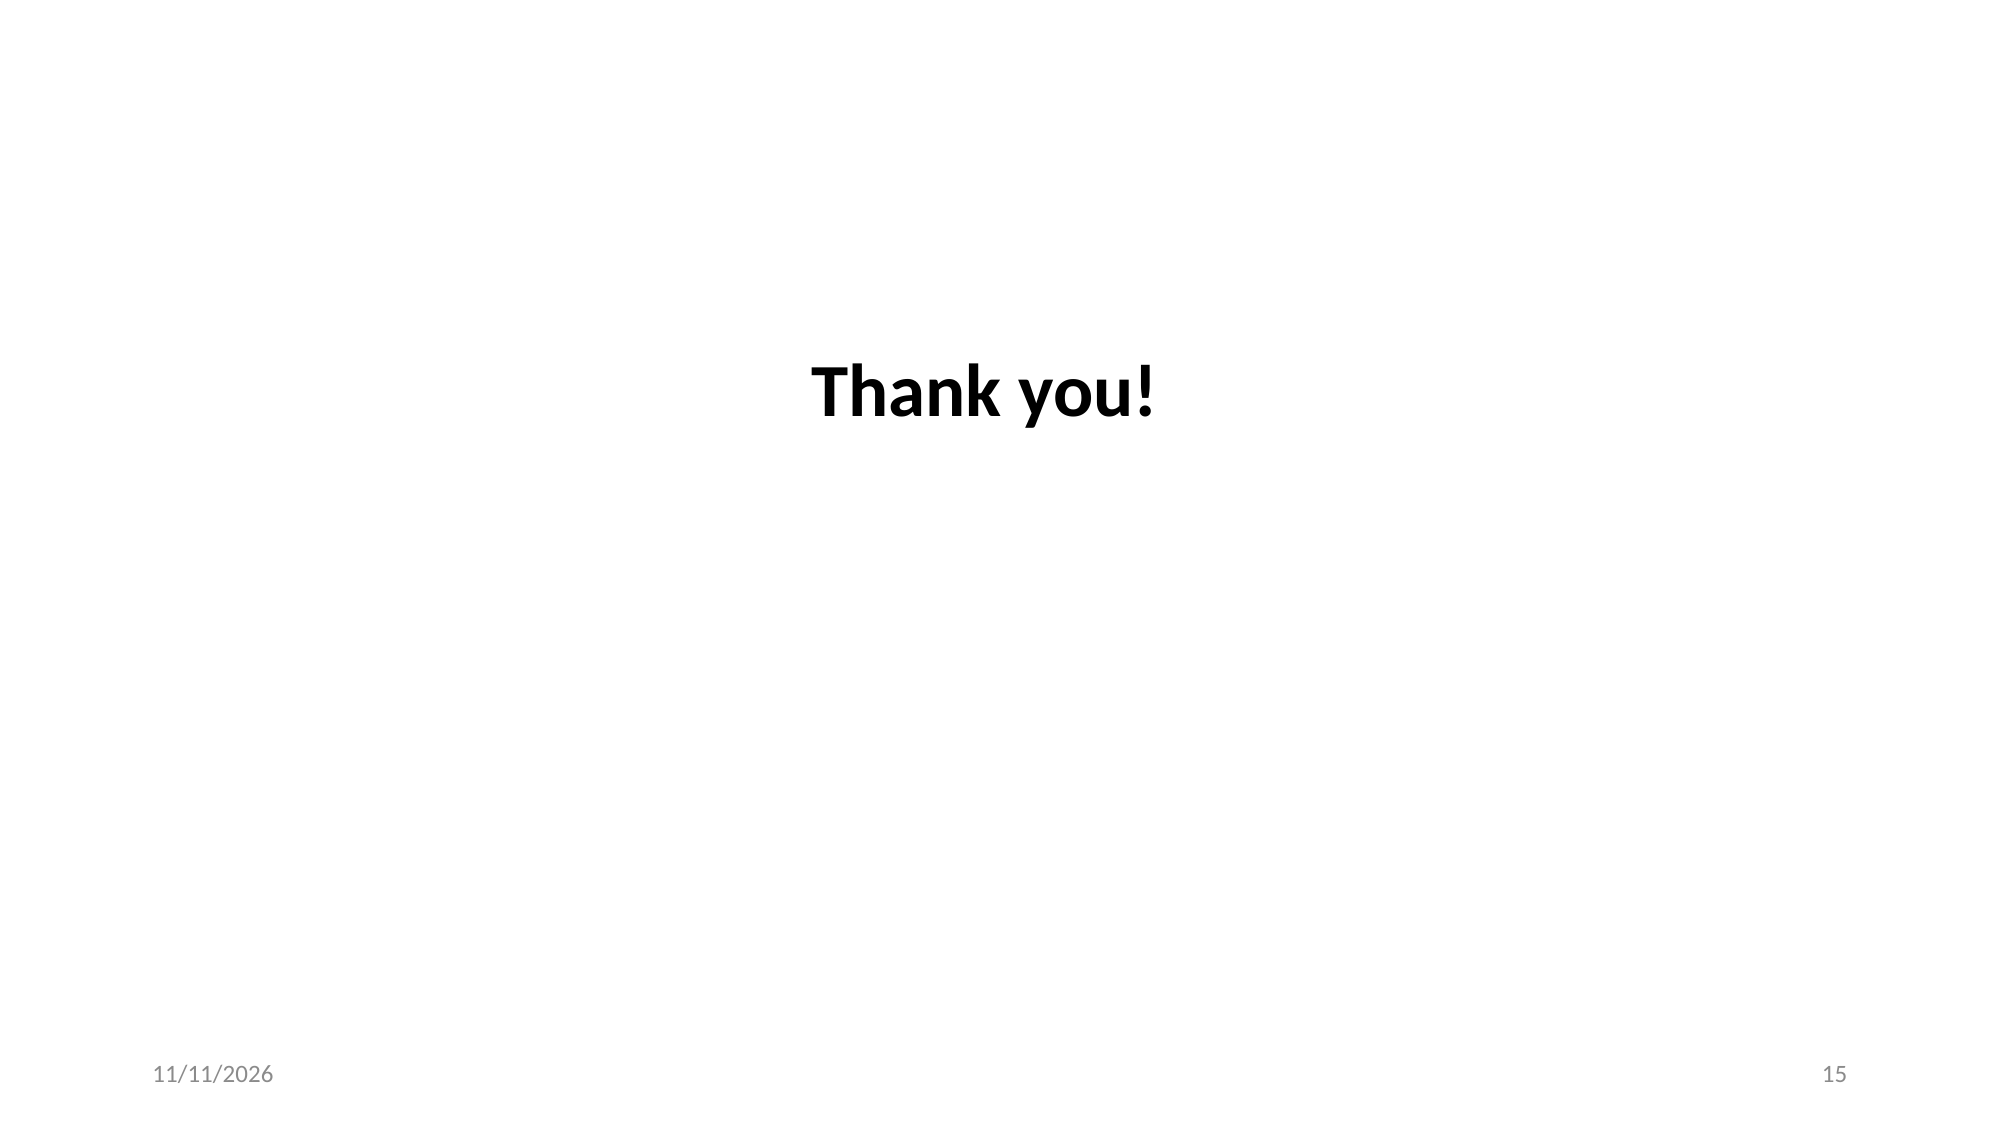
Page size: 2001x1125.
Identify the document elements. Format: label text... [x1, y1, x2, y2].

list Thank you! [796, 334, 1274, 469]
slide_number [137, 1042, 588, 1103]
slide_number 15 [1412, 1042, 1863, 1103]
